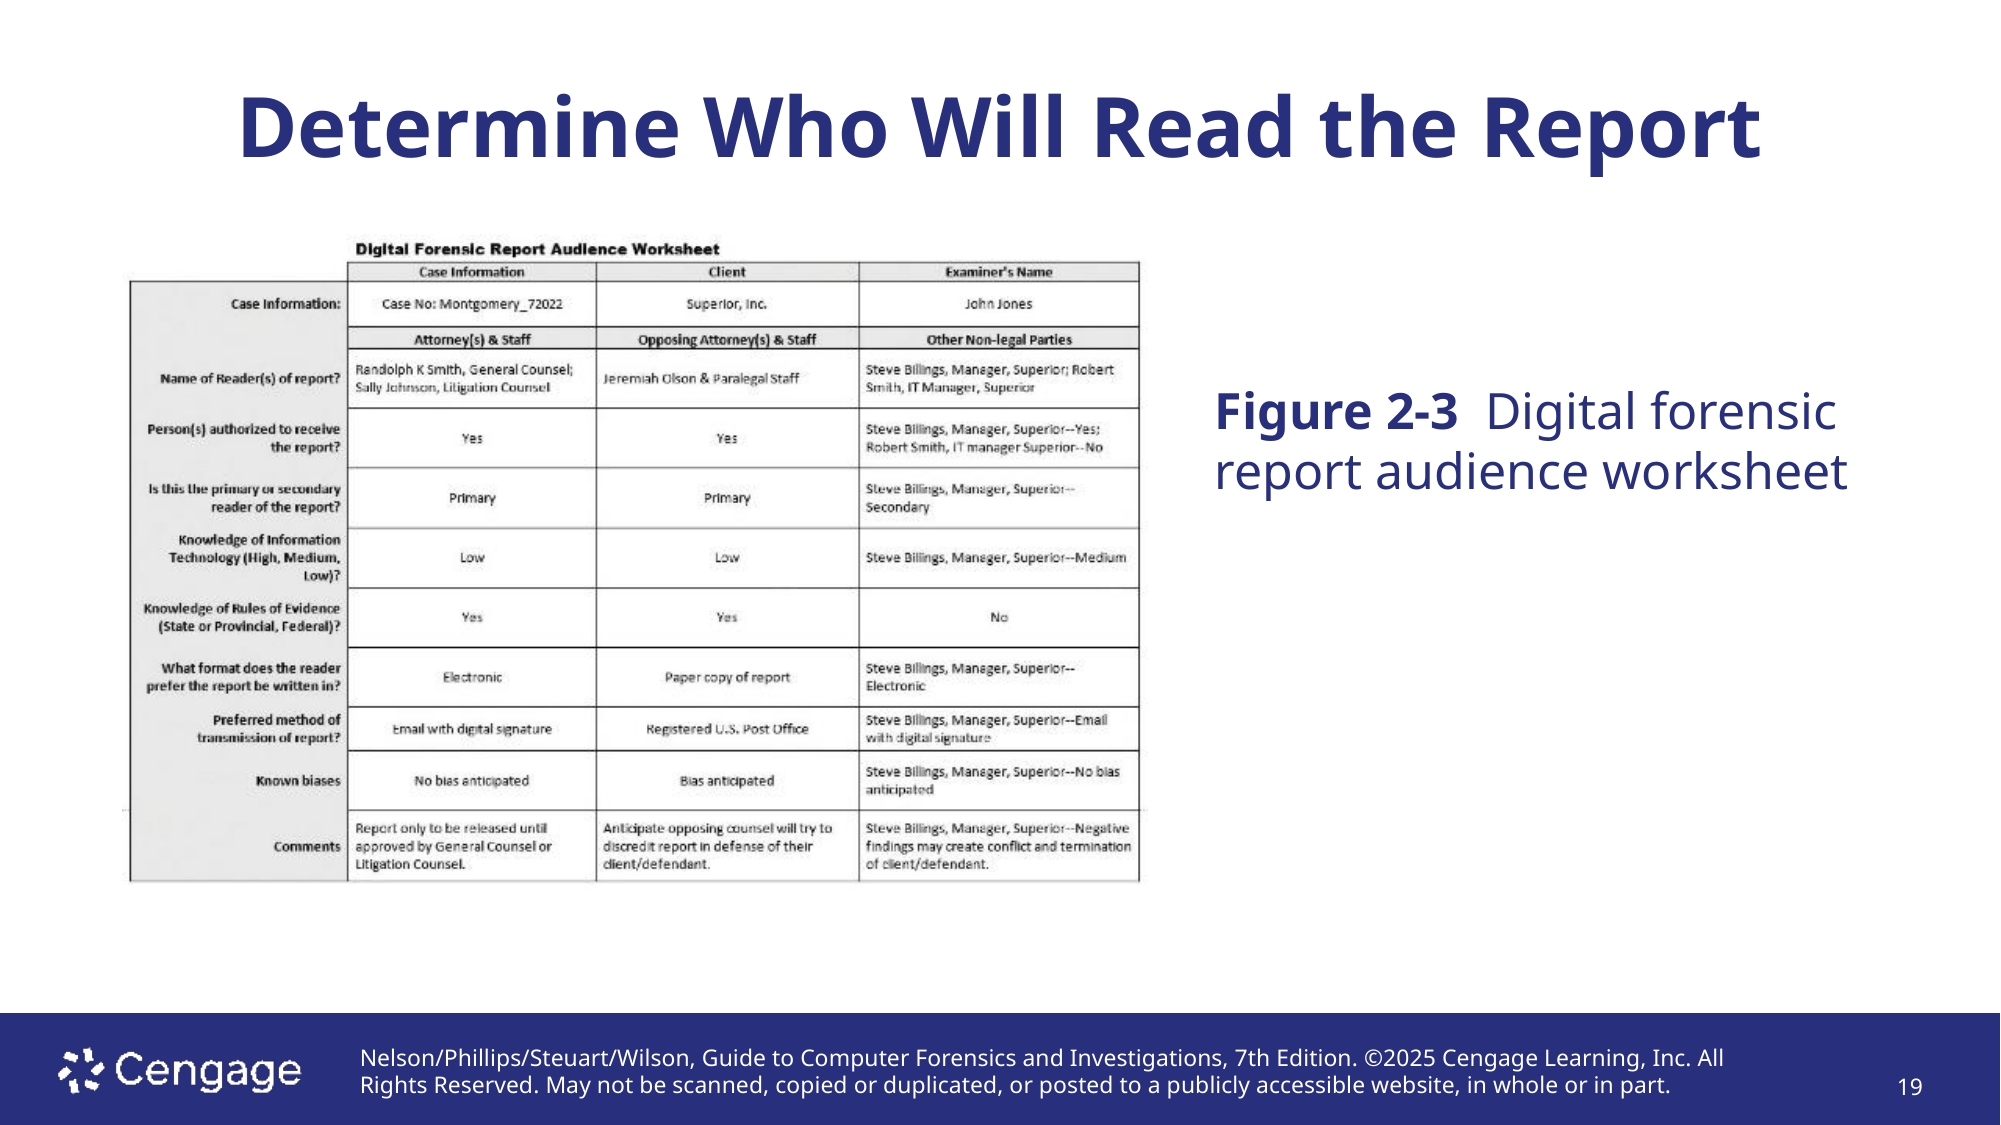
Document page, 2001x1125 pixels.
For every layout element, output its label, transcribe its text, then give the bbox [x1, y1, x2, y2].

text_box Figure 2-3 Digital forensic report audience worksheet [1200, 312, 1905, 568]
picture [30, 1020, 329, 1122]
picture [122, 234, 1148, 891]
title Determine Who Will Read the Report [78, 77, 1923, 278]
